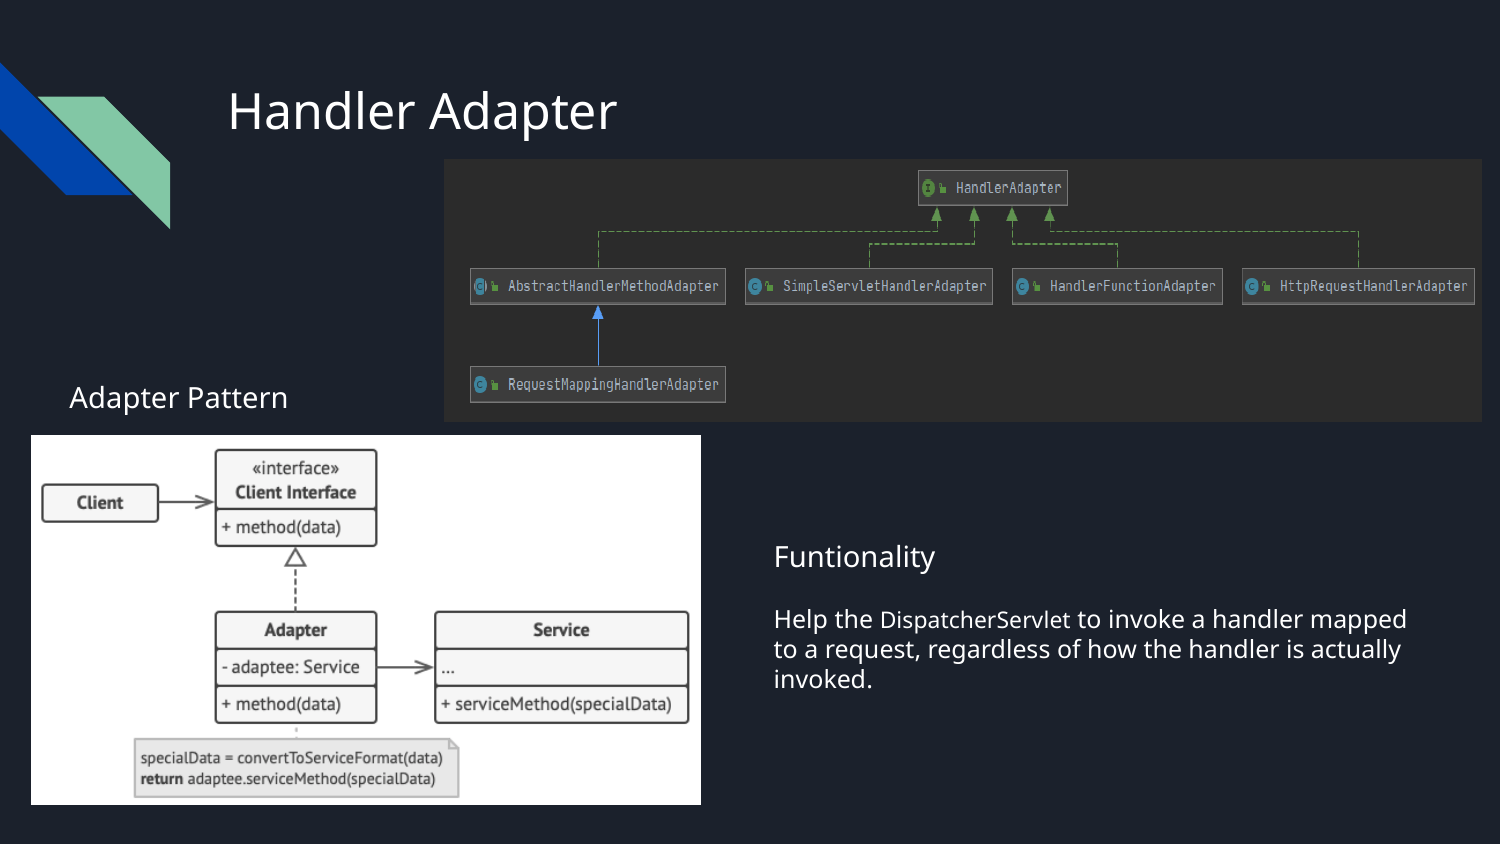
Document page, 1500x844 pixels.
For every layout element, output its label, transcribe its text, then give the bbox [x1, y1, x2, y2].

picture [31, 435, 701, 806]
picture [444, 158, 1483, 423]
title Handler Adapter [212, 64, 1368, 215]
text_box Adapter Pattern [54, 364, 524, 434]
text_box Funtionality Help the DispatcherServlet to invoke a handler mapped to a request, regardless of how the handler is actually invoked. [758, 523, 1451, 717]
